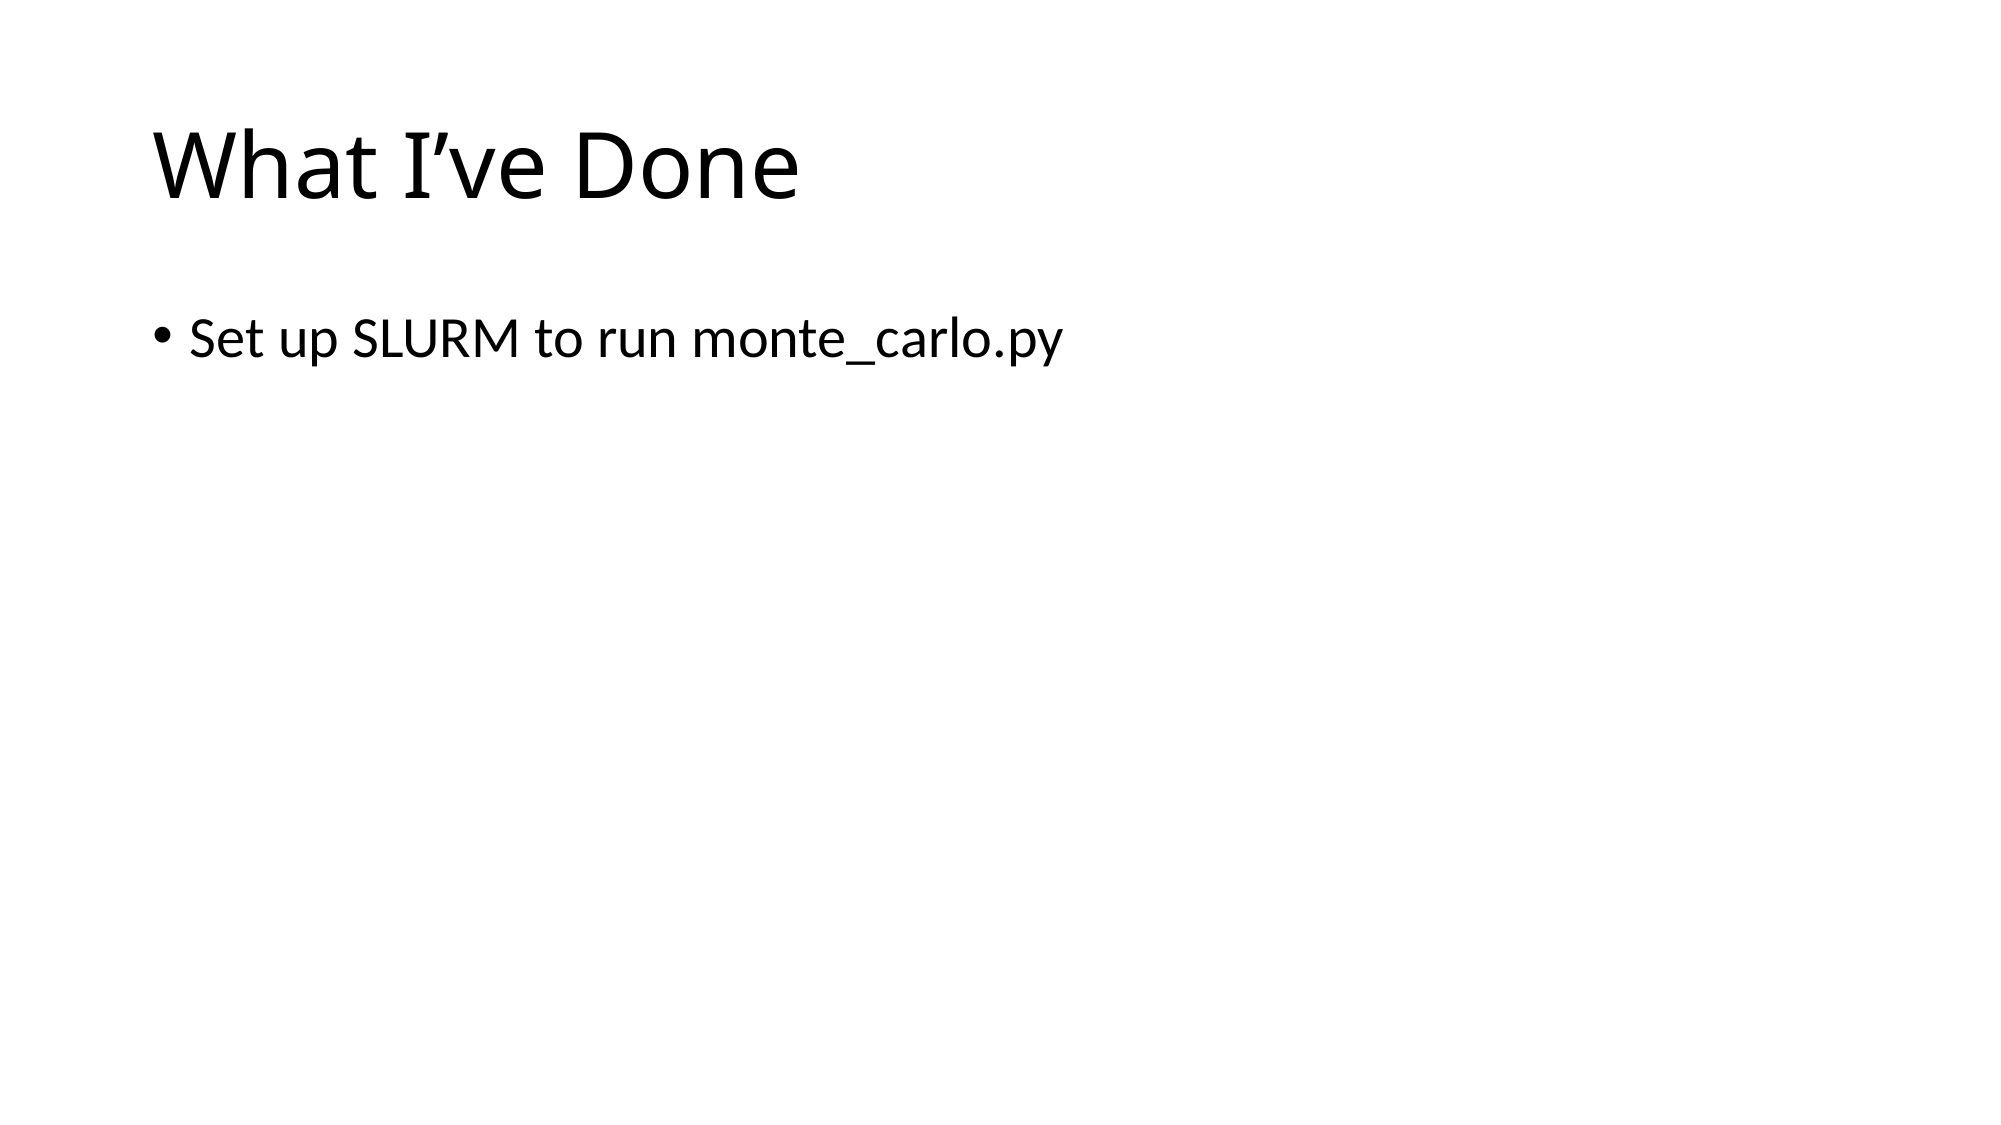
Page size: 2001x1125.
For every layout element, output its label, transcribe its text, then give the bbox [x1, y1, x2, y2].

title What I’ve Done [137, 59, 1863, 278]
list Set up SLURM to run monte_carlo.py [137, 299, 1863, 1014]
